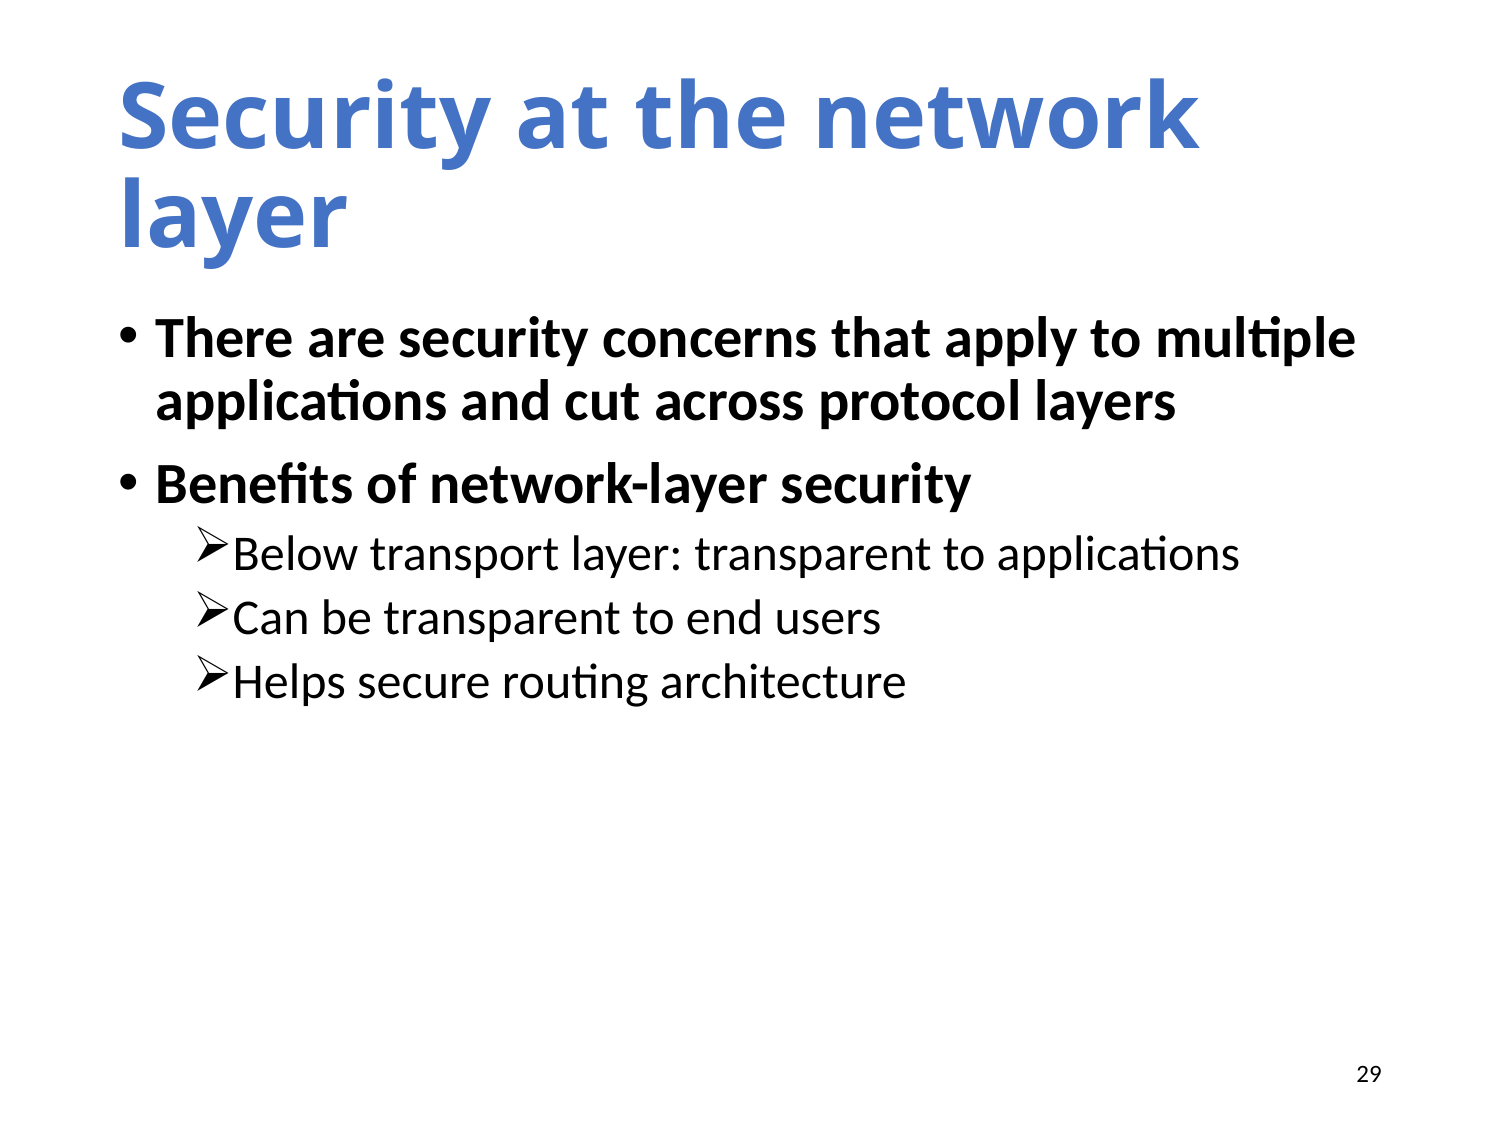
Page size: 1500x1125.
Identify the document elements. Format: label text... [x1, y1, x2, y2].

slide_number 29 [1059, 1042, 1397, 1103]
title Security at the network layer [103, 59, 1397, 278]
list There are security concerns that apply to multiple applications and cut across protocol layers Benefits of network-layer security Below transport layer: transparent to applications Can be transparent to end users Helps secure routing architecture [103, 299, 1397, 1014]
